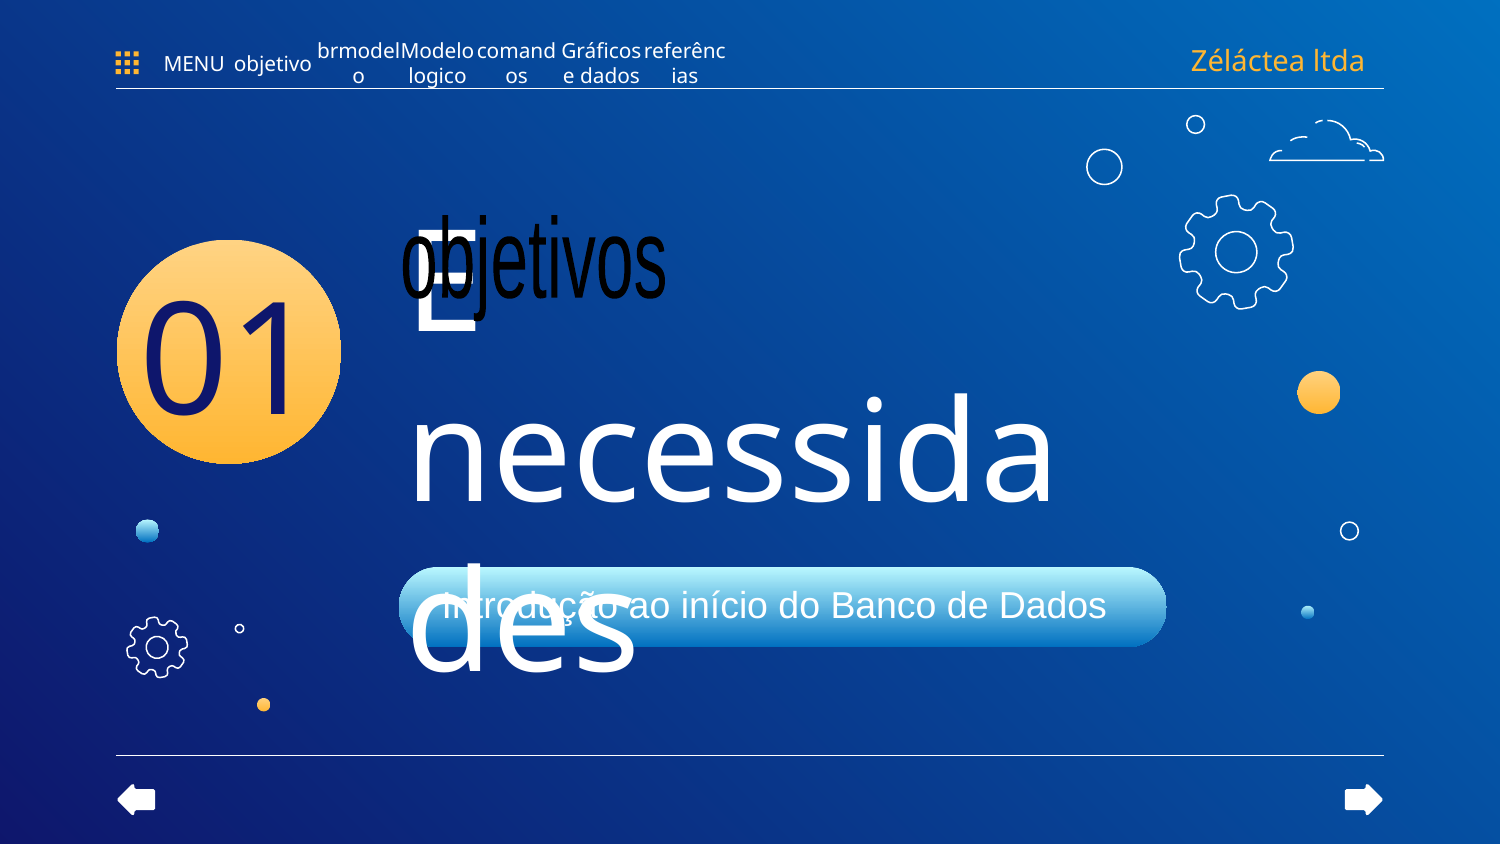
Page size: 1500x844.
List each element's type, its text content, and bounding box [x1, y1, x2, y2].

text_box brmodelo [315, 45, 394, 81]
text_box [1297, 370, 1341, 414]
text_box [135, 414, 323, 464]
text_box [117, 784, 156, 816]
text_box [257, 698, 271, 712]
text_box MENU [151, 45, 230, 81]
text_box [405, 566, 1167, 648]
title 01 [117, 289, 342, 414]
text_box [1269, 120, 1385, 161]
text_box [109, 45, 145, 81]
text_box [135, 239, 323, 289]
text_box [126, 617, 188, 678]
text_box [1344, 784, 1383, 816]
text_box Gráficos e dados [558, 45, 642, 81]
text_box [115, 50, 139, 75]
title E necessidades [390, 216, 1120, 503]
text_box comandos [473, 45, 558, 81]
subtitle Introdução ao início do Banco de Dados [398, 579, 1151, 629]
text_box Modelo logico [394, 45, 473, 81]
text_box [1301, 605, 1315, 620]
text_box [1179, 195, 1294, 309]
text_box objetivo [230, 45, 315, 81]
text_box referências [642, 45, 728, 81]
text_box [136, 519, 160, 543]
text_box Zéláctea ltda [1158, 34, 1383, 85]
